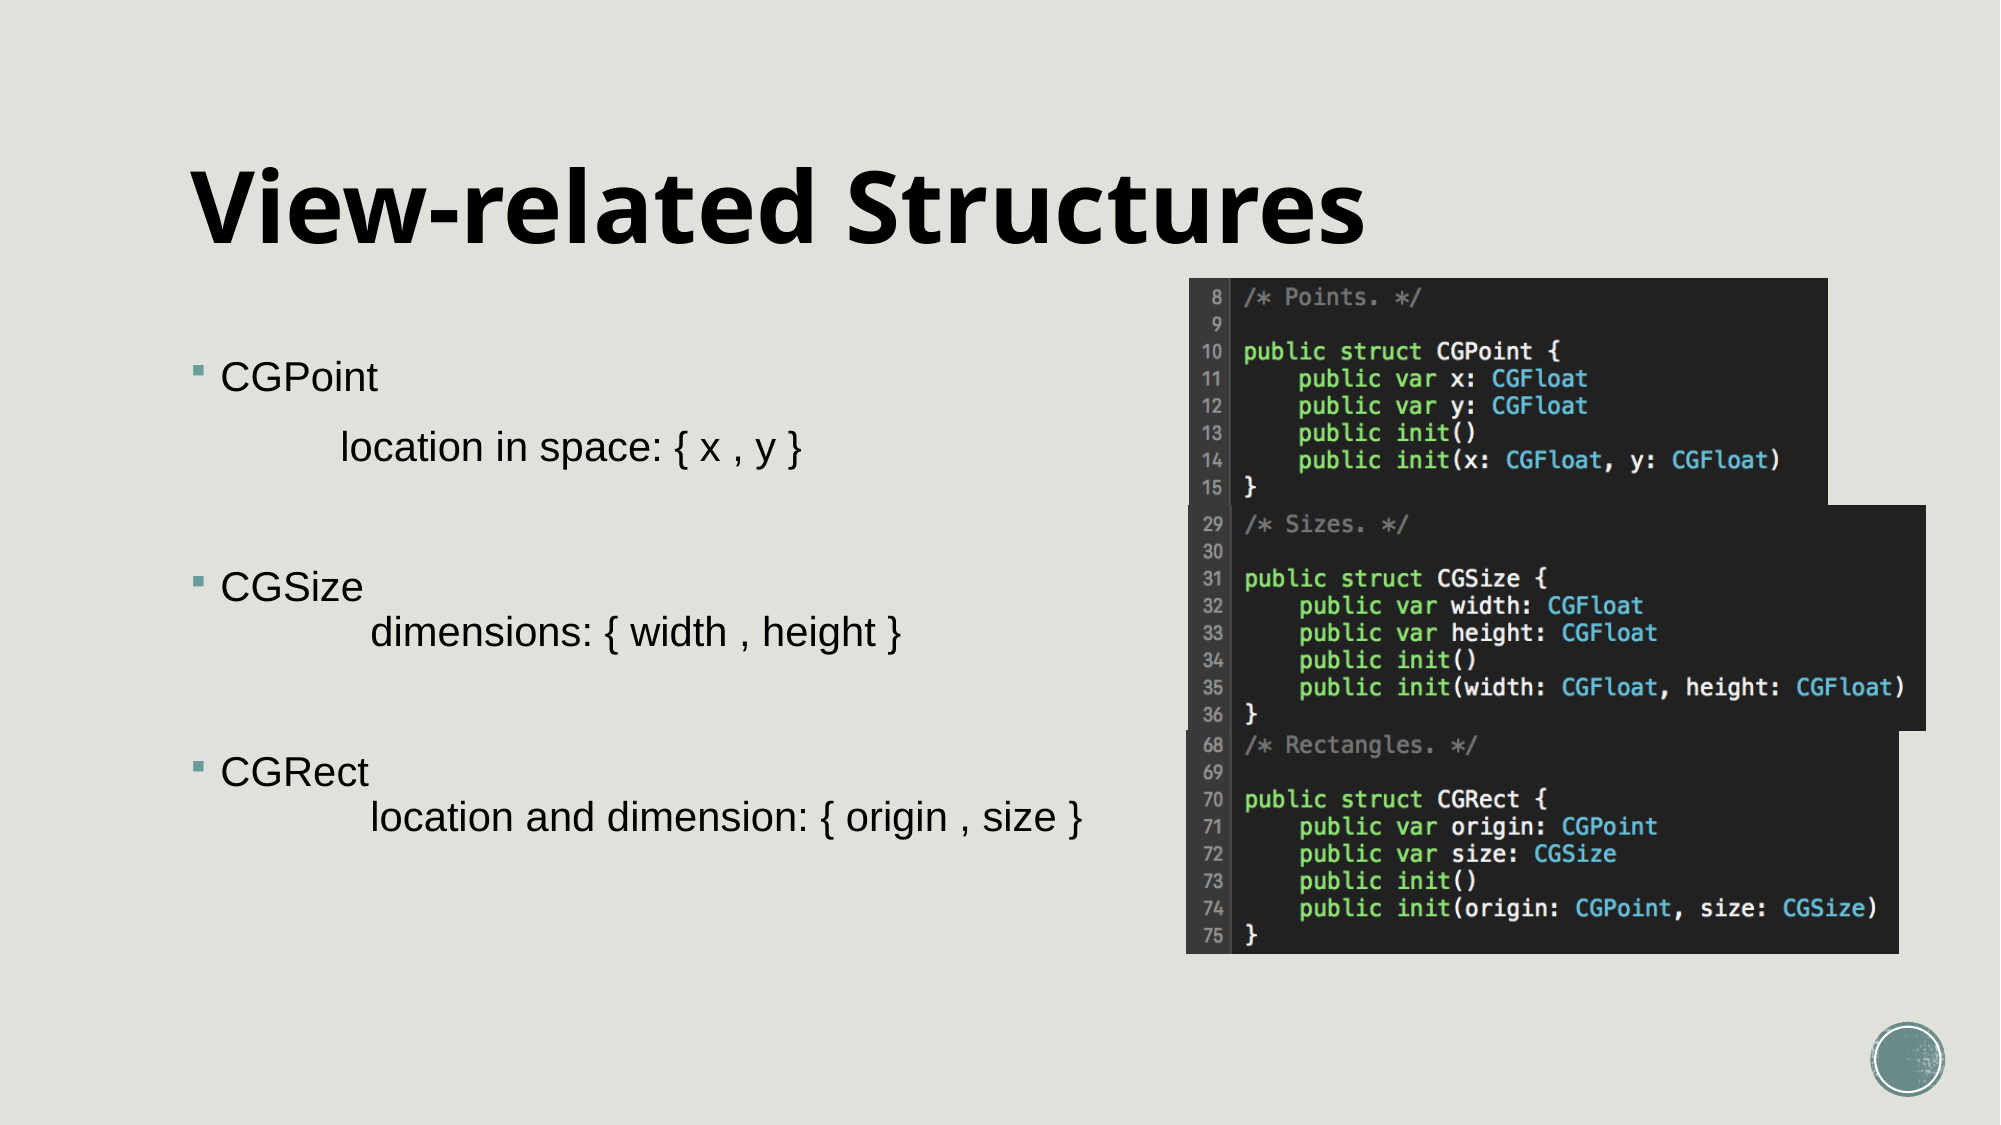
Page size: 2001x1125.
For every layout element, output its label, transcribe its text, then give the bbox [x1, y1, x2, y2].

picture [1186, 278, 1926, 954]
title View-related Structures [175, 79, 1826, 344]
list CGPoint location in space: { x , y } CGSize dimensions: { width , height } CGRect location and dimension: { origin , size } [175, 348, 1874, 1013]
